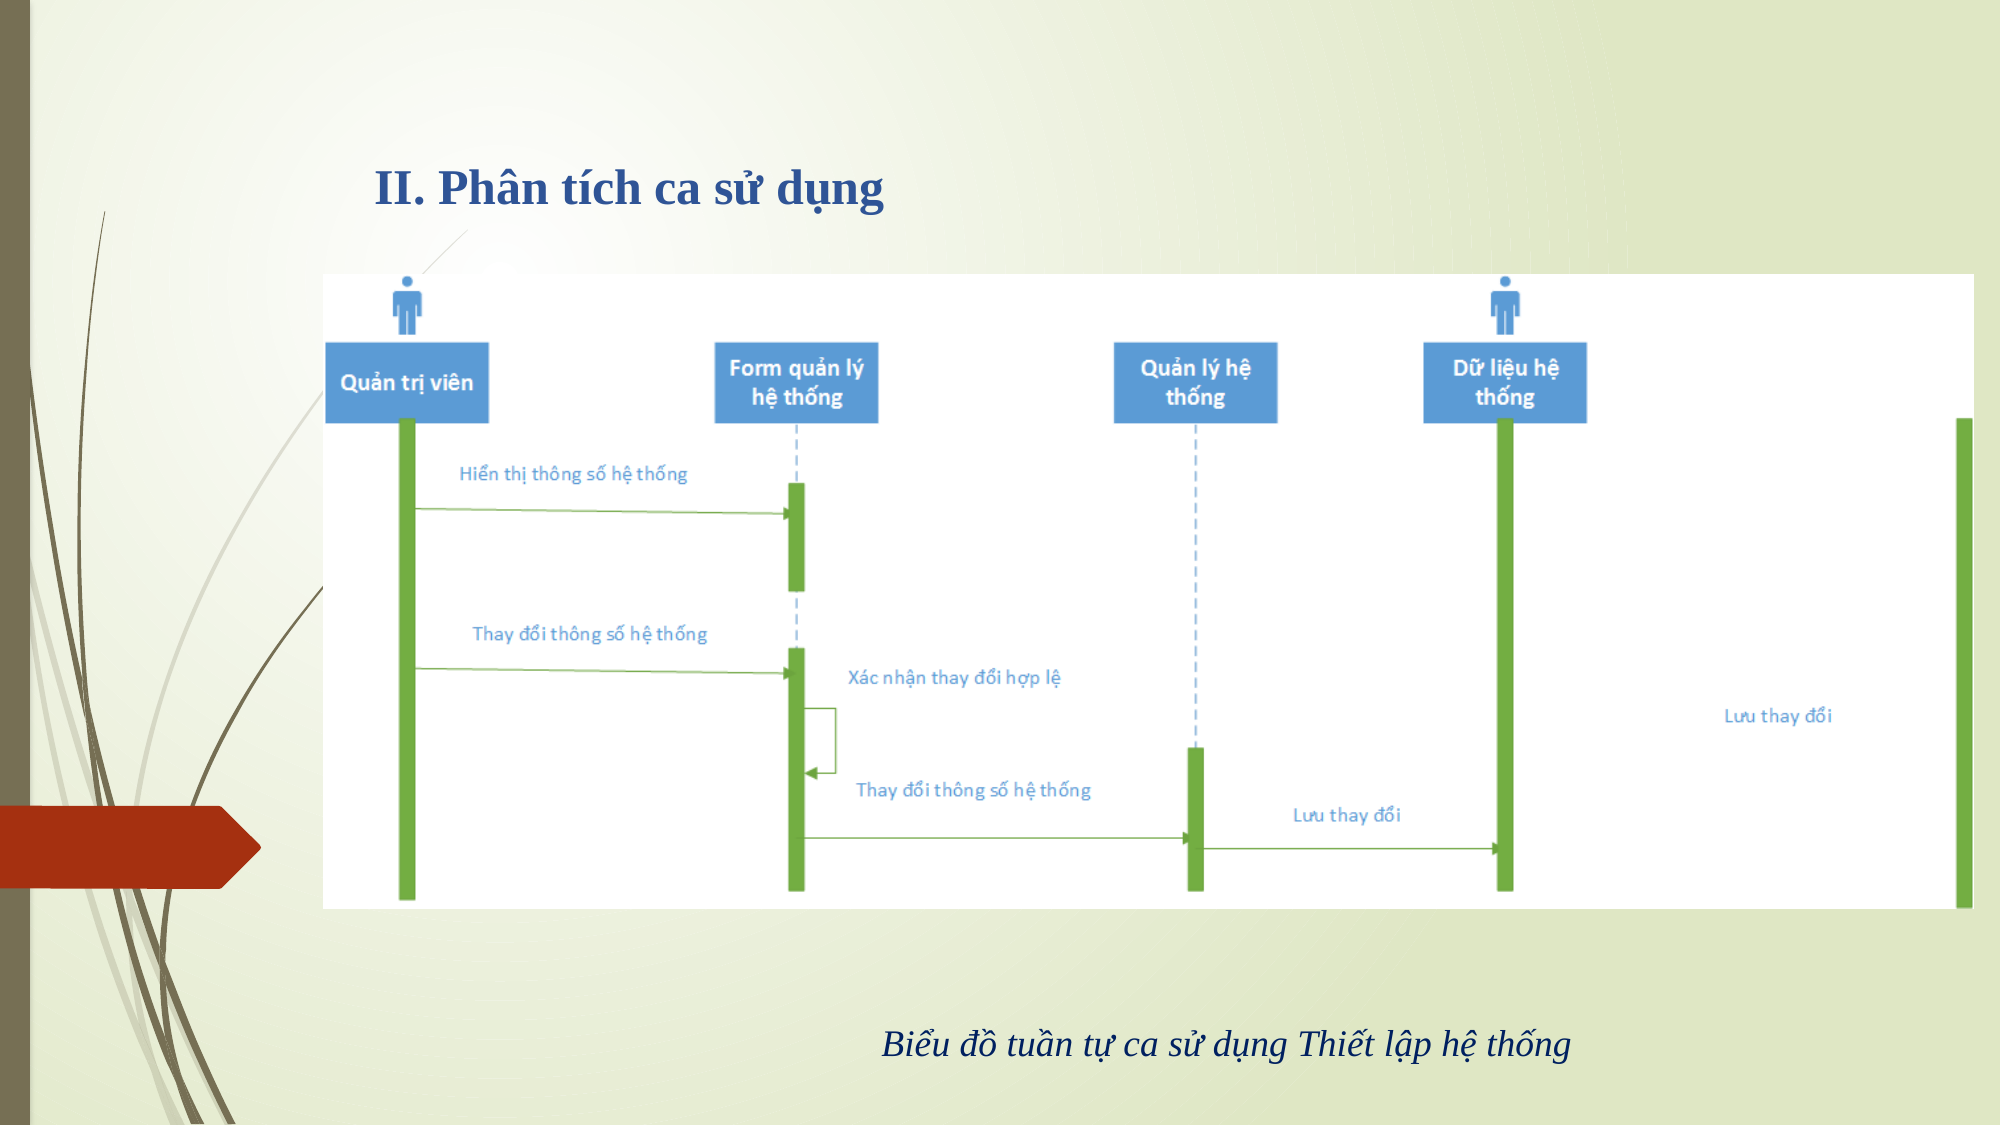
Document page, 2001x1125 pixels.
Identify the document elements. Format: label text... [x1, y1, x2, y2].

picture [322, 273, 1974, 909]
text_box II. Phân tích ca sử dụng [359, 137, 900, 222]
text_box Biểu đồ tuần tự ca sử dụng Thiết lập hệ thống [866, 1011, 1588, 1072]
